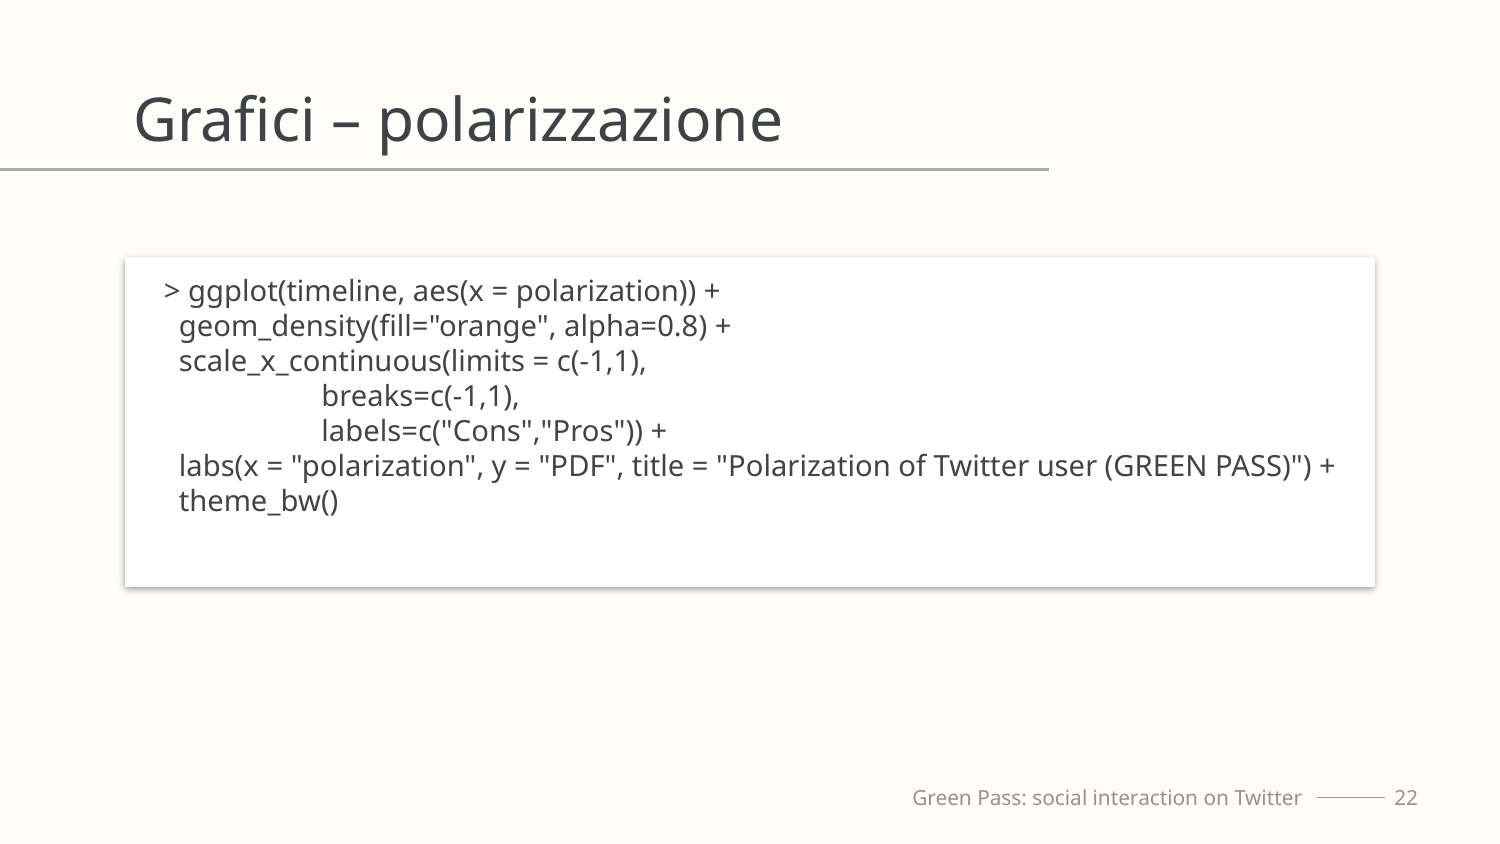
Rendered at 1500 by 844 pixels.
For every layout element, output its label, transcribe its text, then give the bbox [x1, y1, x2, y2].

title Grafici – polarizzazione [118, 70, 1382, 165]
list > ggplot(timeline, aes(x = polarization)) + geom_density(fill="orange", alpha=0.8) + scale_x_continuous(limits = c(-1,1), breaks=c(-1,1), labels=c("Cons","Pros")) + labs(x = "polarization", y = "PDF", title = "Polarization of Twitter user (GREEN PASS)") + theme_bw() [125, 257, 1375, 587]
subtitle Green Pass: social interaction on Twitter [871, 769, 1317, 825]
